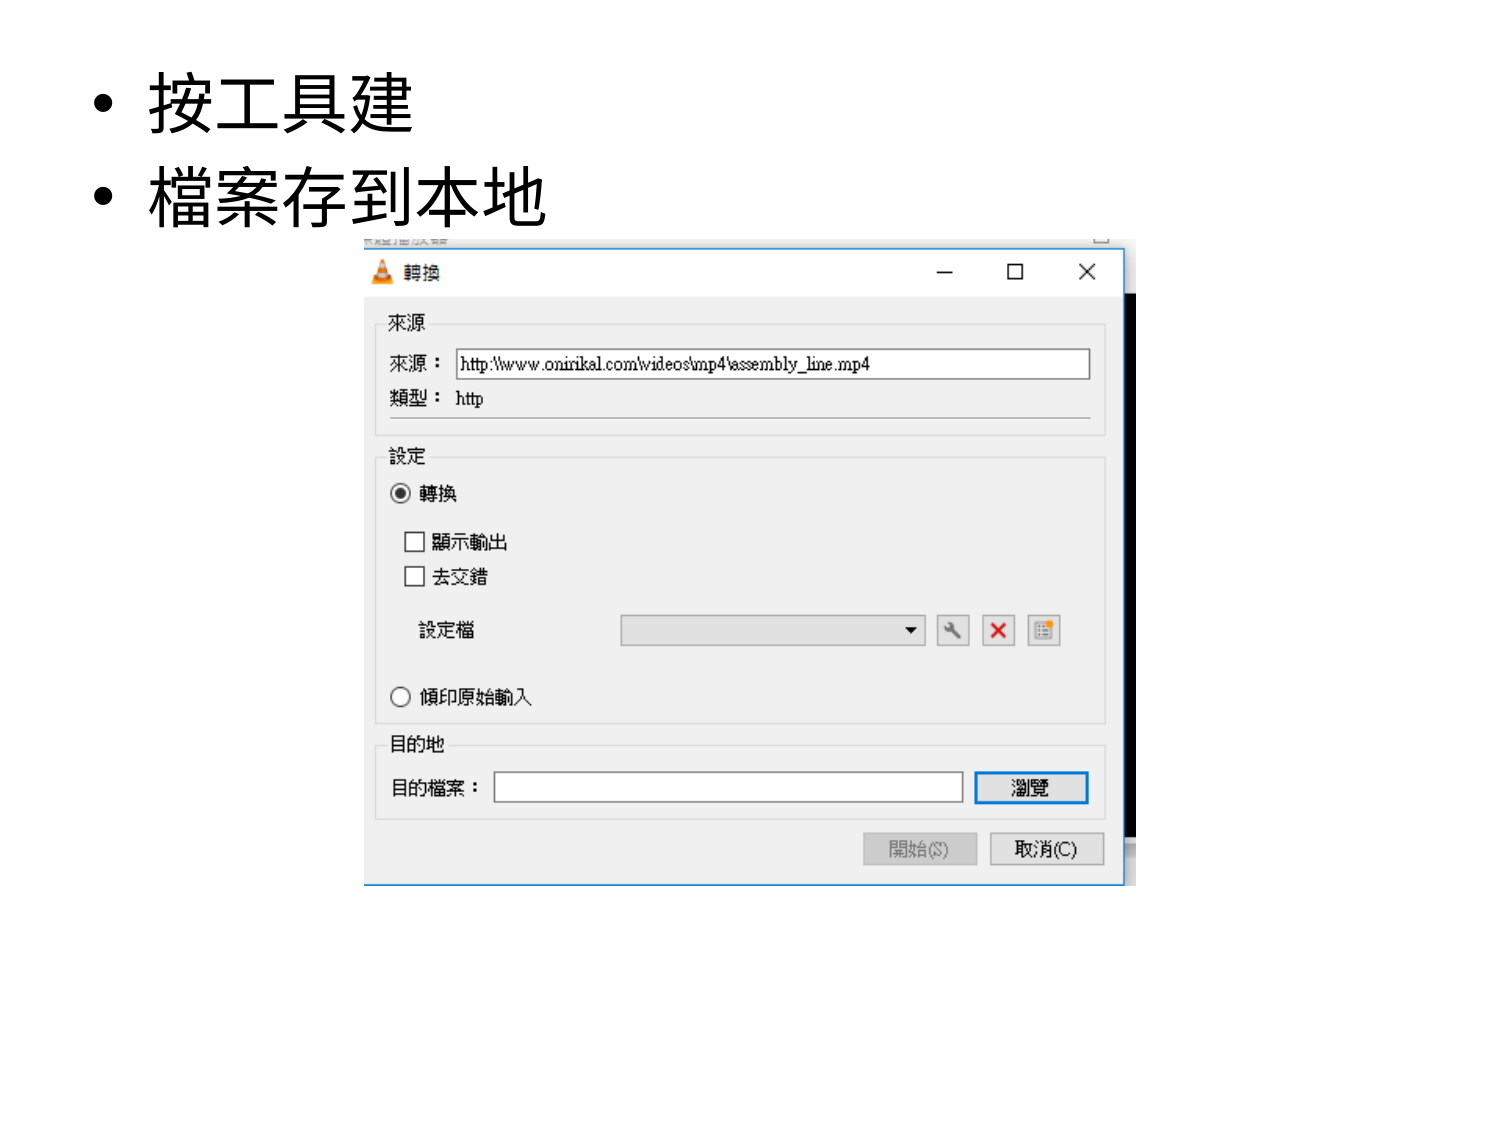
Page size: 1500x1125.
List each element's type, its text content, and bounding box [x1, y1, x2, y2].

list 按工具建 檔案存到本地 [76, 54, 1425, 1005]
picture [364, 239, 1136, 886]
